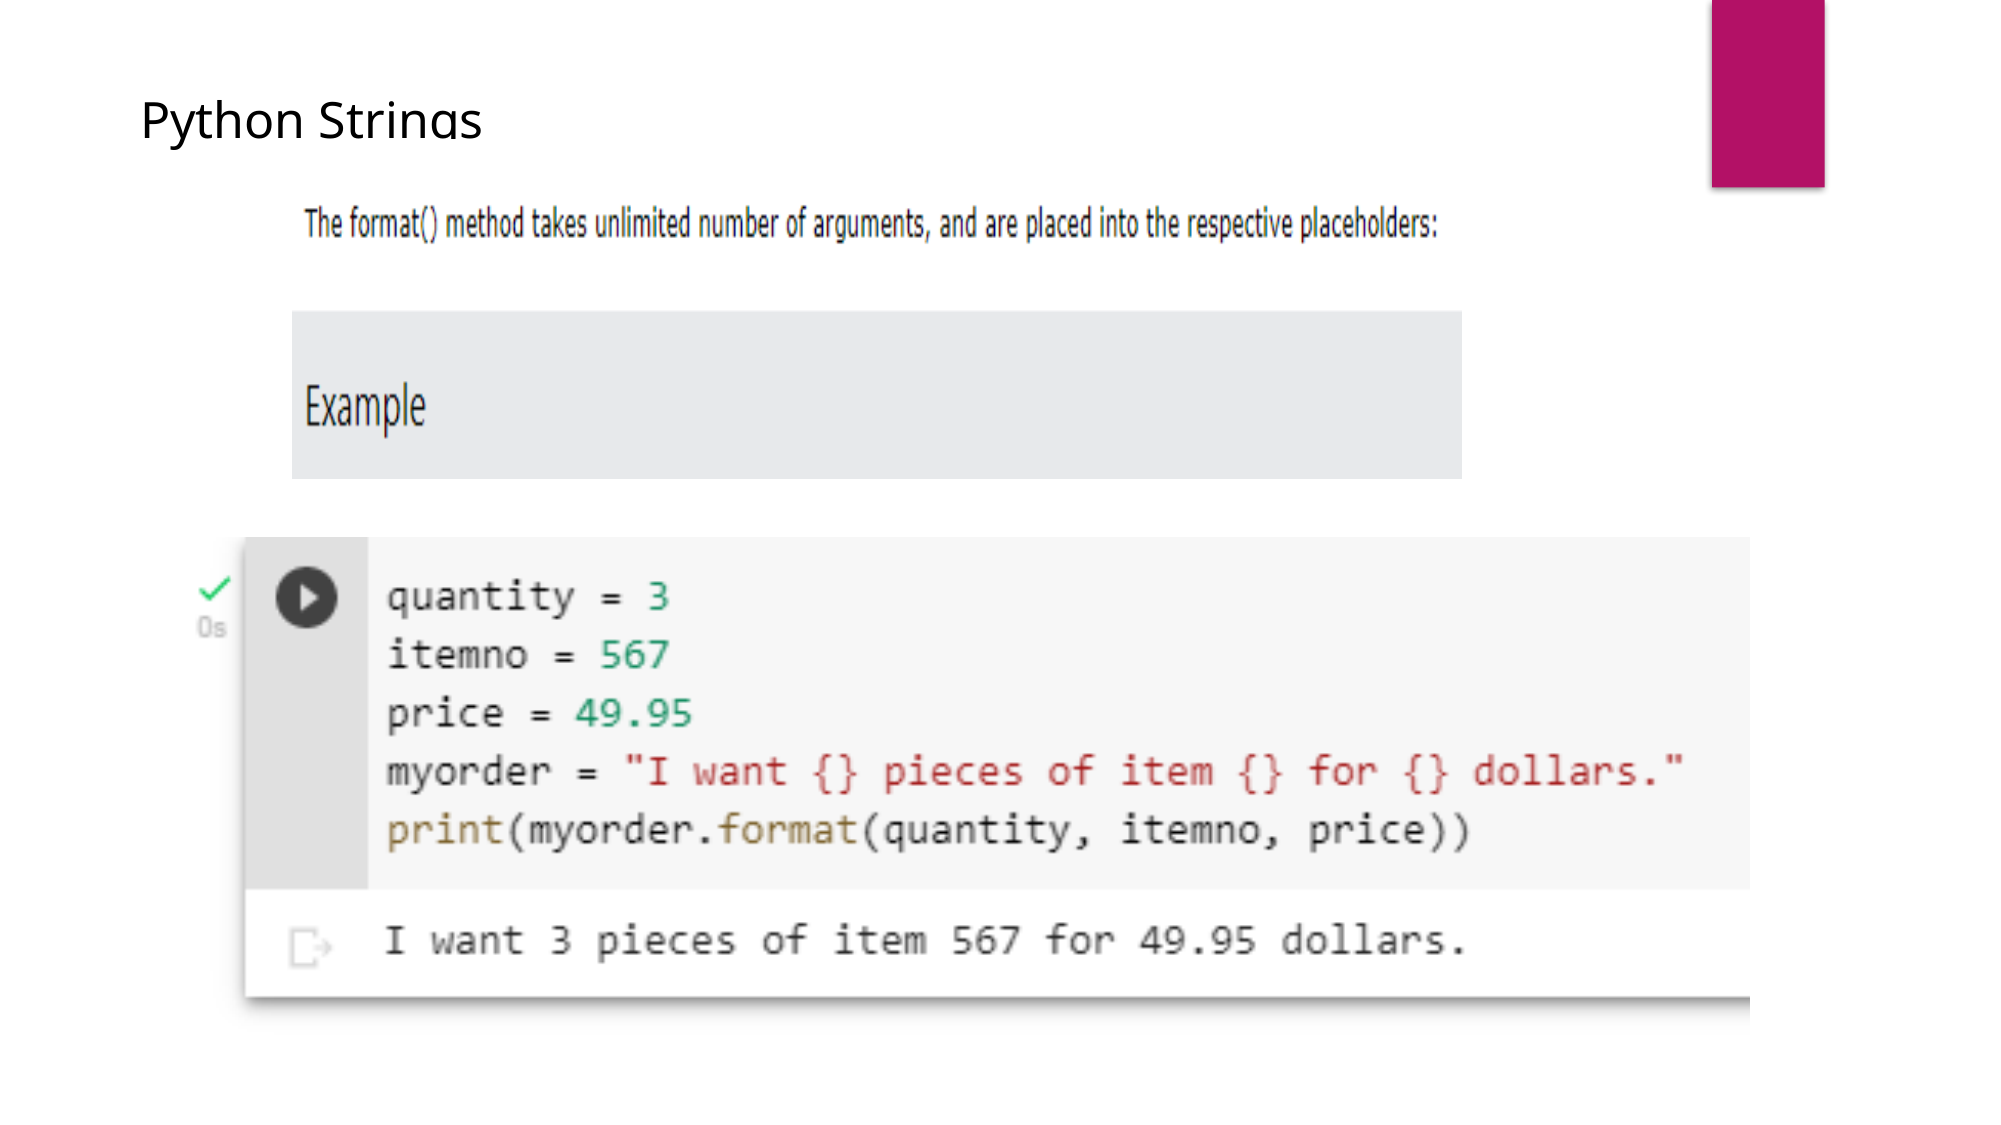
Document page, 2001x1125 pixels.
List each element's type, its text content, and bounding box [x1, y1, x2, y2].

picture [185, 537, 1750, 1044]
picture [291, 139, 1462, 480]
text_box Python Strings [125, 81, 968, 156]
